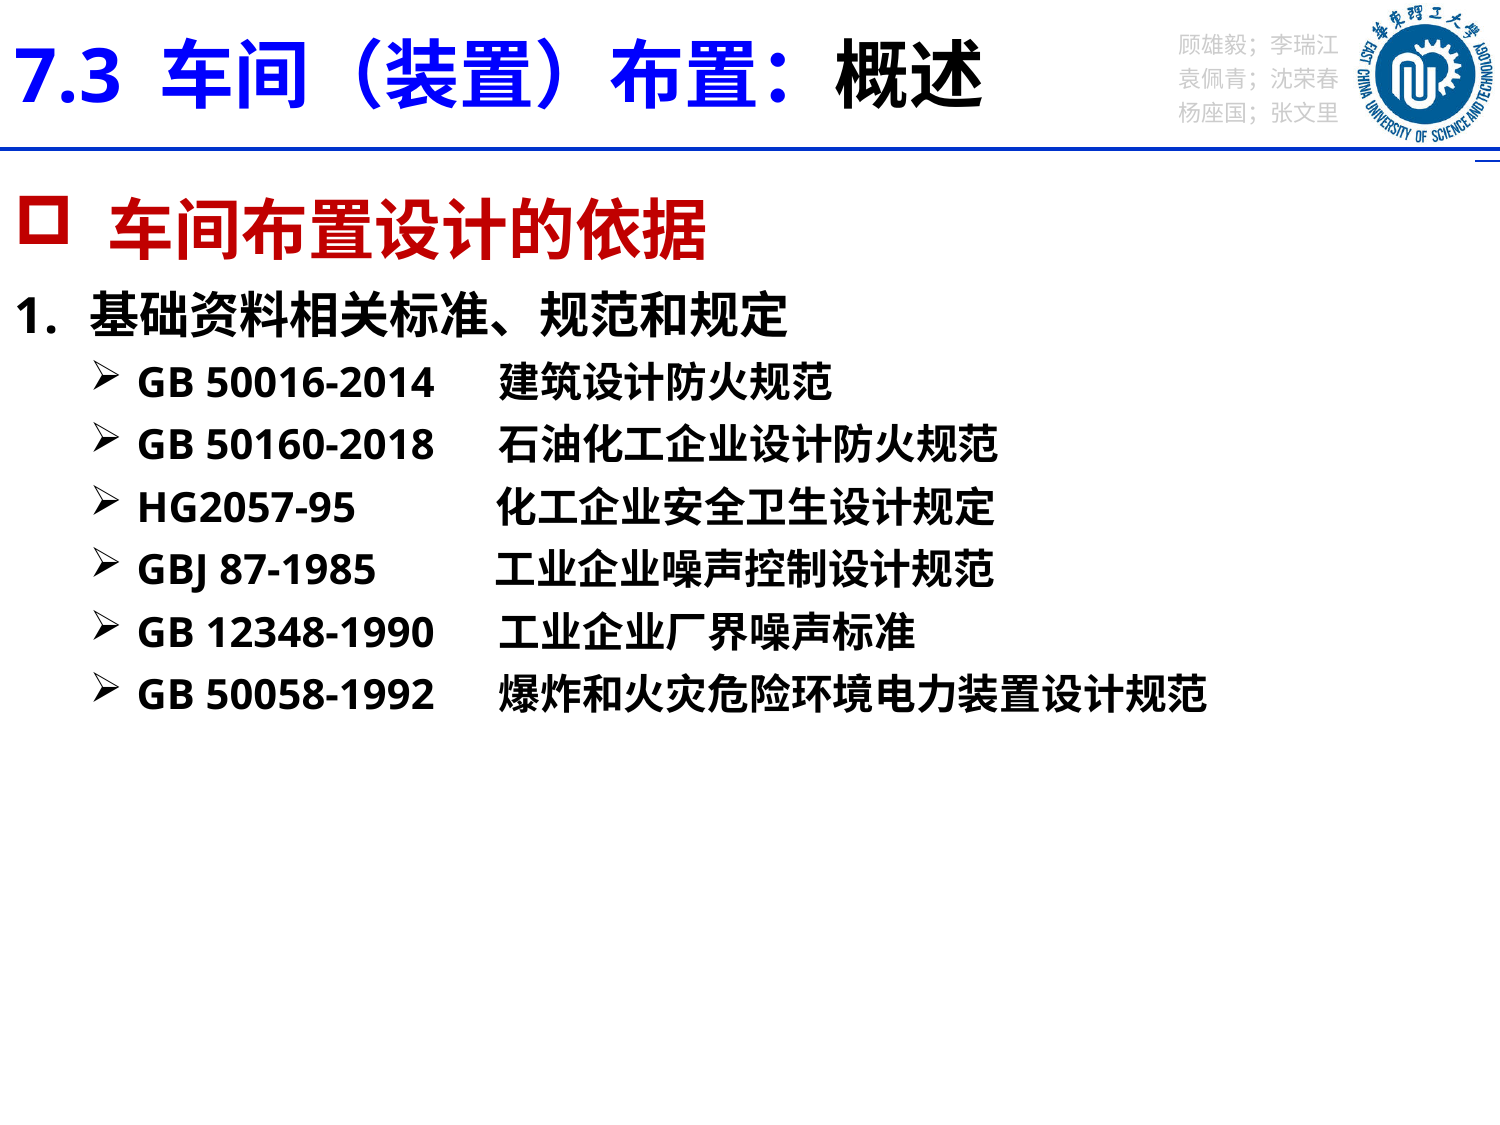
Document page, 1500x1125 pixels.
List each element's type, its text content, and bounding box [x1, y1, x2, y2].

text_box 车间布置设计的依据 基础资料相关标准、规范和规定 GB 50016-2014 建筑设计防火规范 GB 50160-2018 石油化工企业设计防火规范 HG2057-95 化工企业安全卫生设计规定 GBJ 87-1985 工业企业噪声控制设计规范 GB 12348-1990 工业企业厂界噪声标准 GB 50058-1992 爆炸和火灾危险环境电力装置设计规范 [0, 160, 1474, 726]
picture [1353, 3, 1495, 19]
picture [1353, 125, 1495, 145]
text_box 7.3 车间（装置）布置：概述 [0, 19, 1500, 125]
